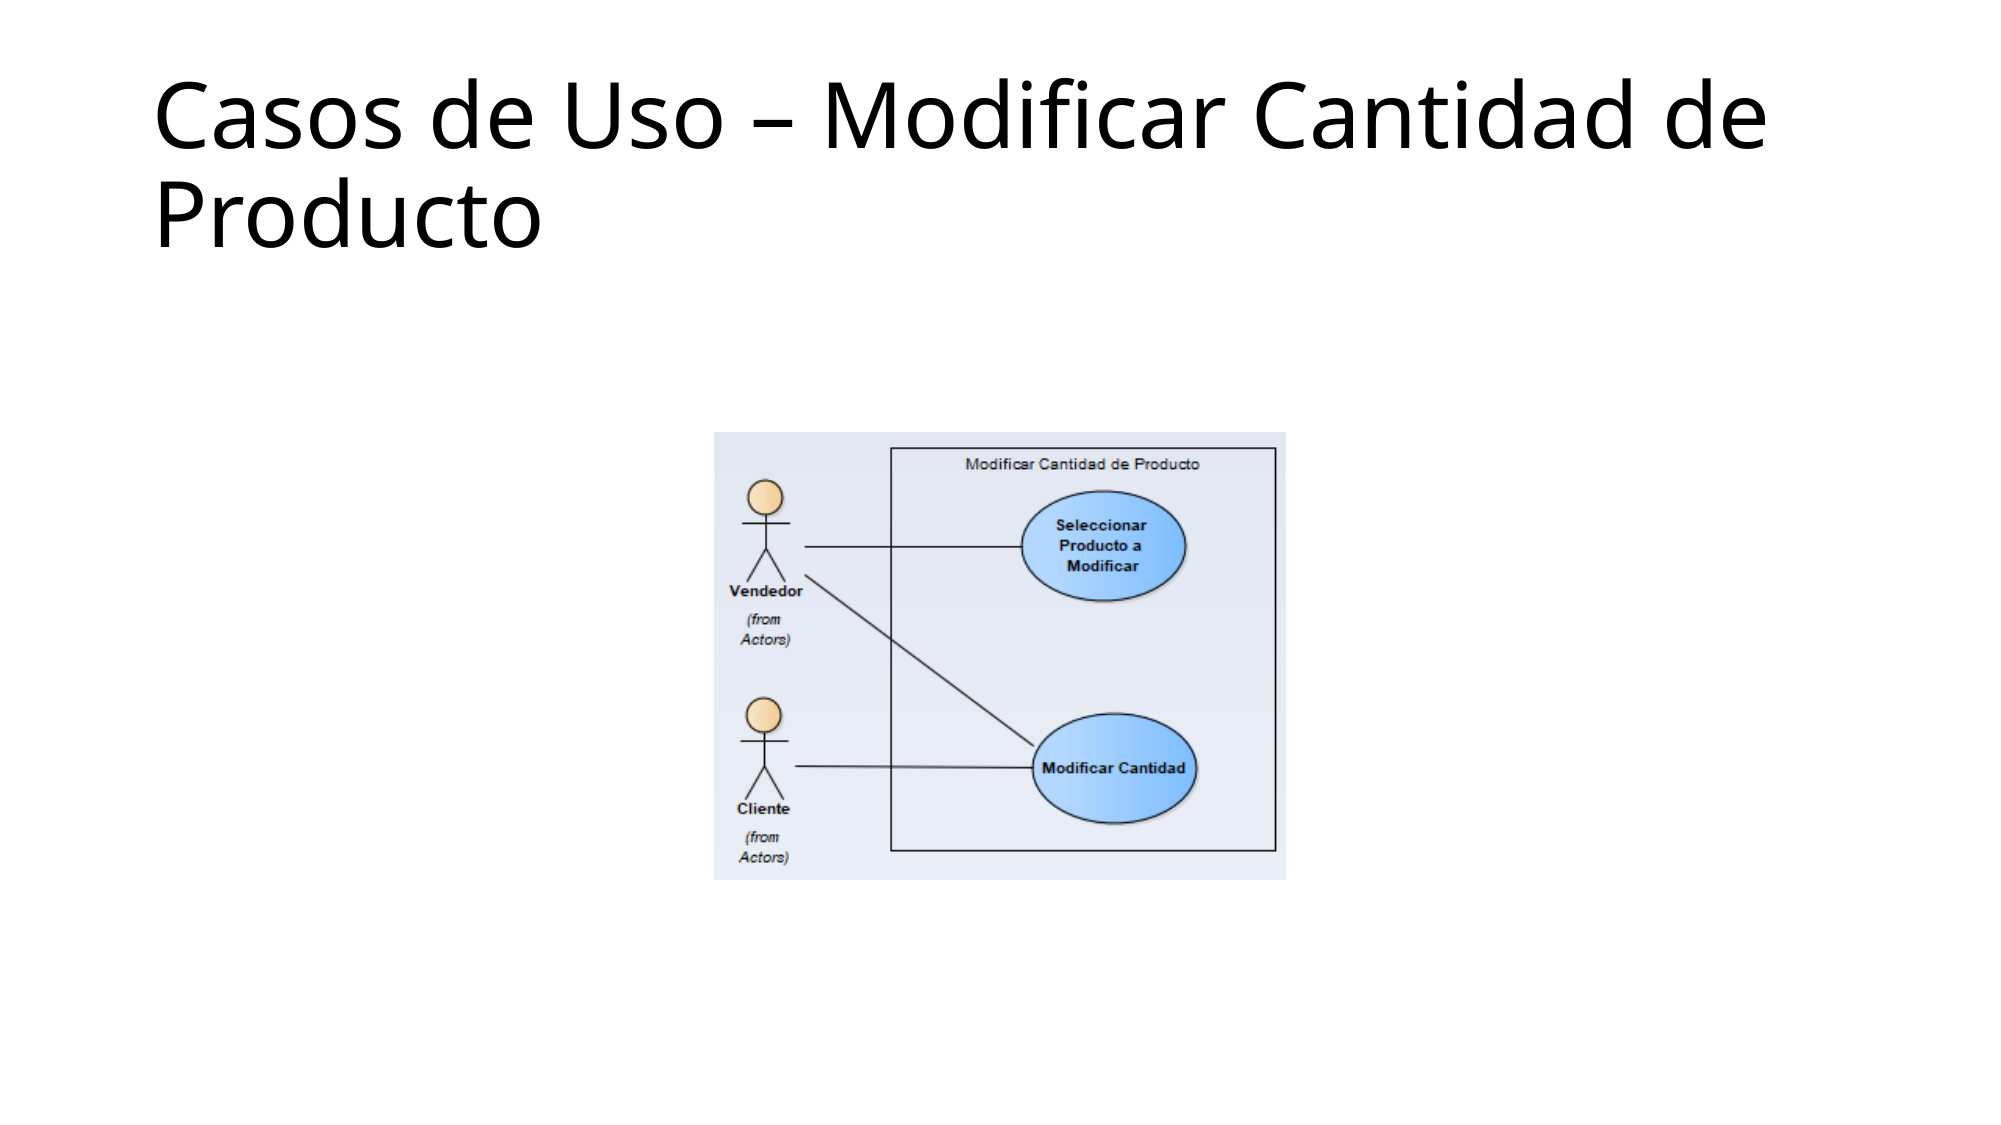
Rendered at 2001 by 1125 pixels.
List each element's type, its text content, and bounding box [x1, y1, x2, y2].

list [713, 432, 1287, 881]
title Casos de Uso – Modificar Cantidad de Producto [137, 59, 1863, 278]
